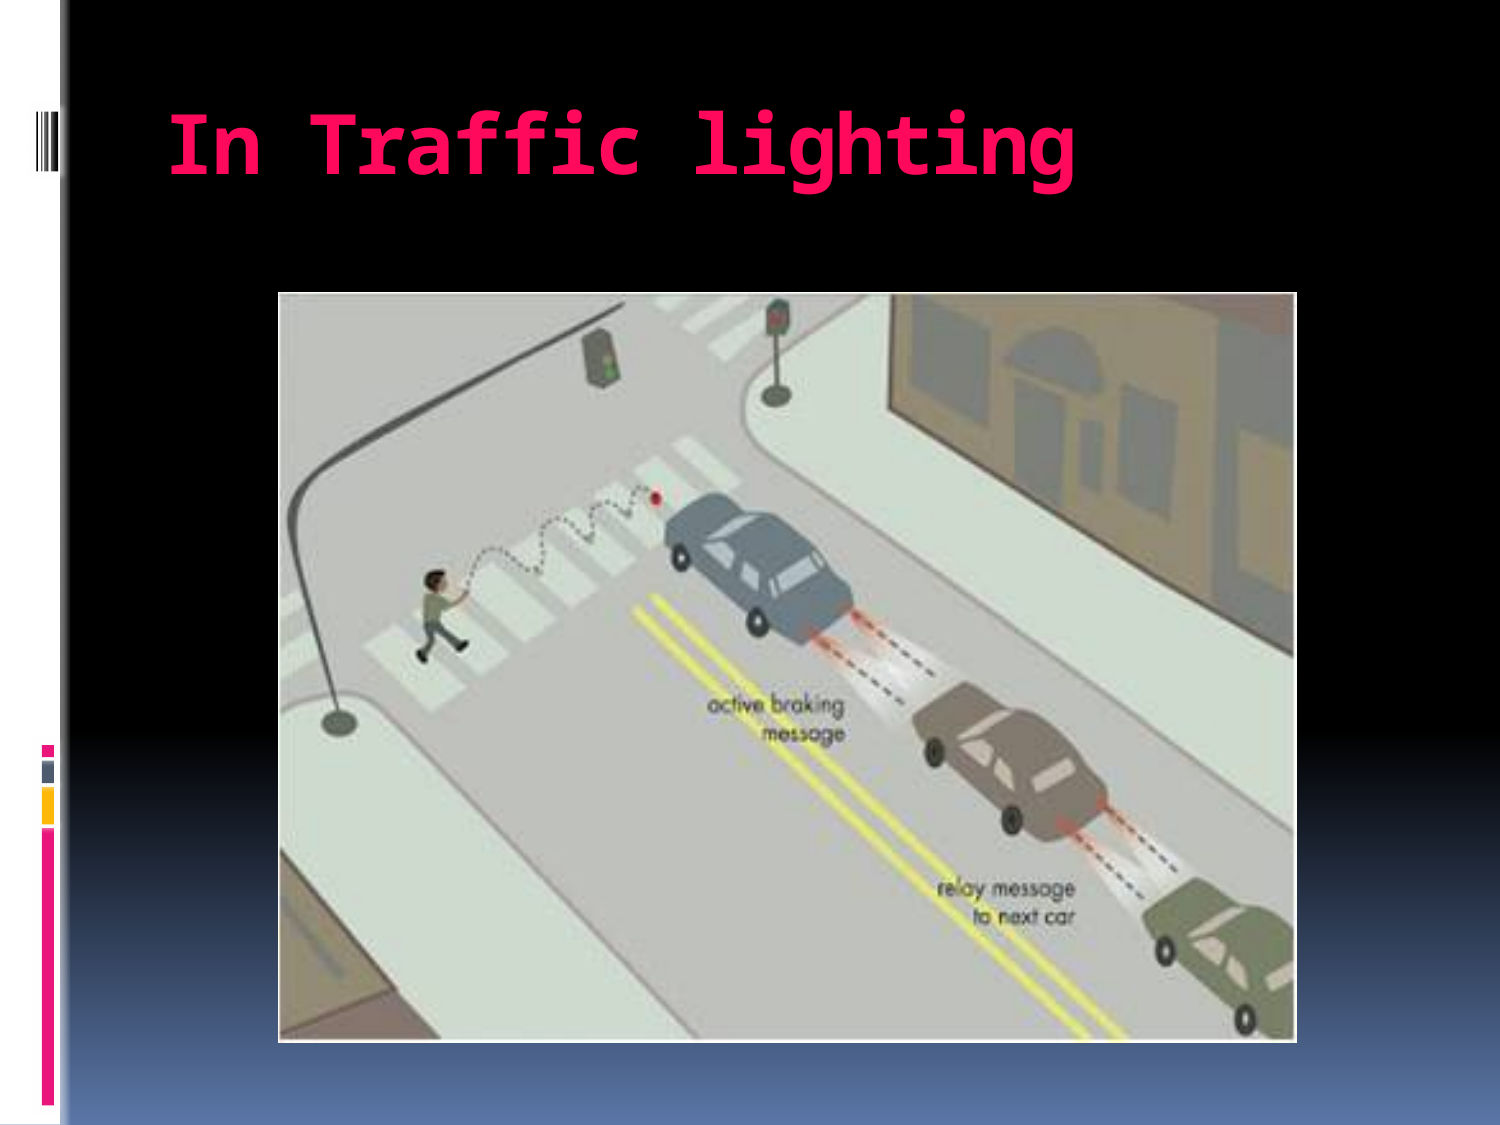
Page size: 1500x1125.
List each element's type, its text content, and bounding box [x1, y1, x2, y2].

title In Traffic lighting [150, 83, 1425, 234]
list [278, 292, 1297, 1044]
